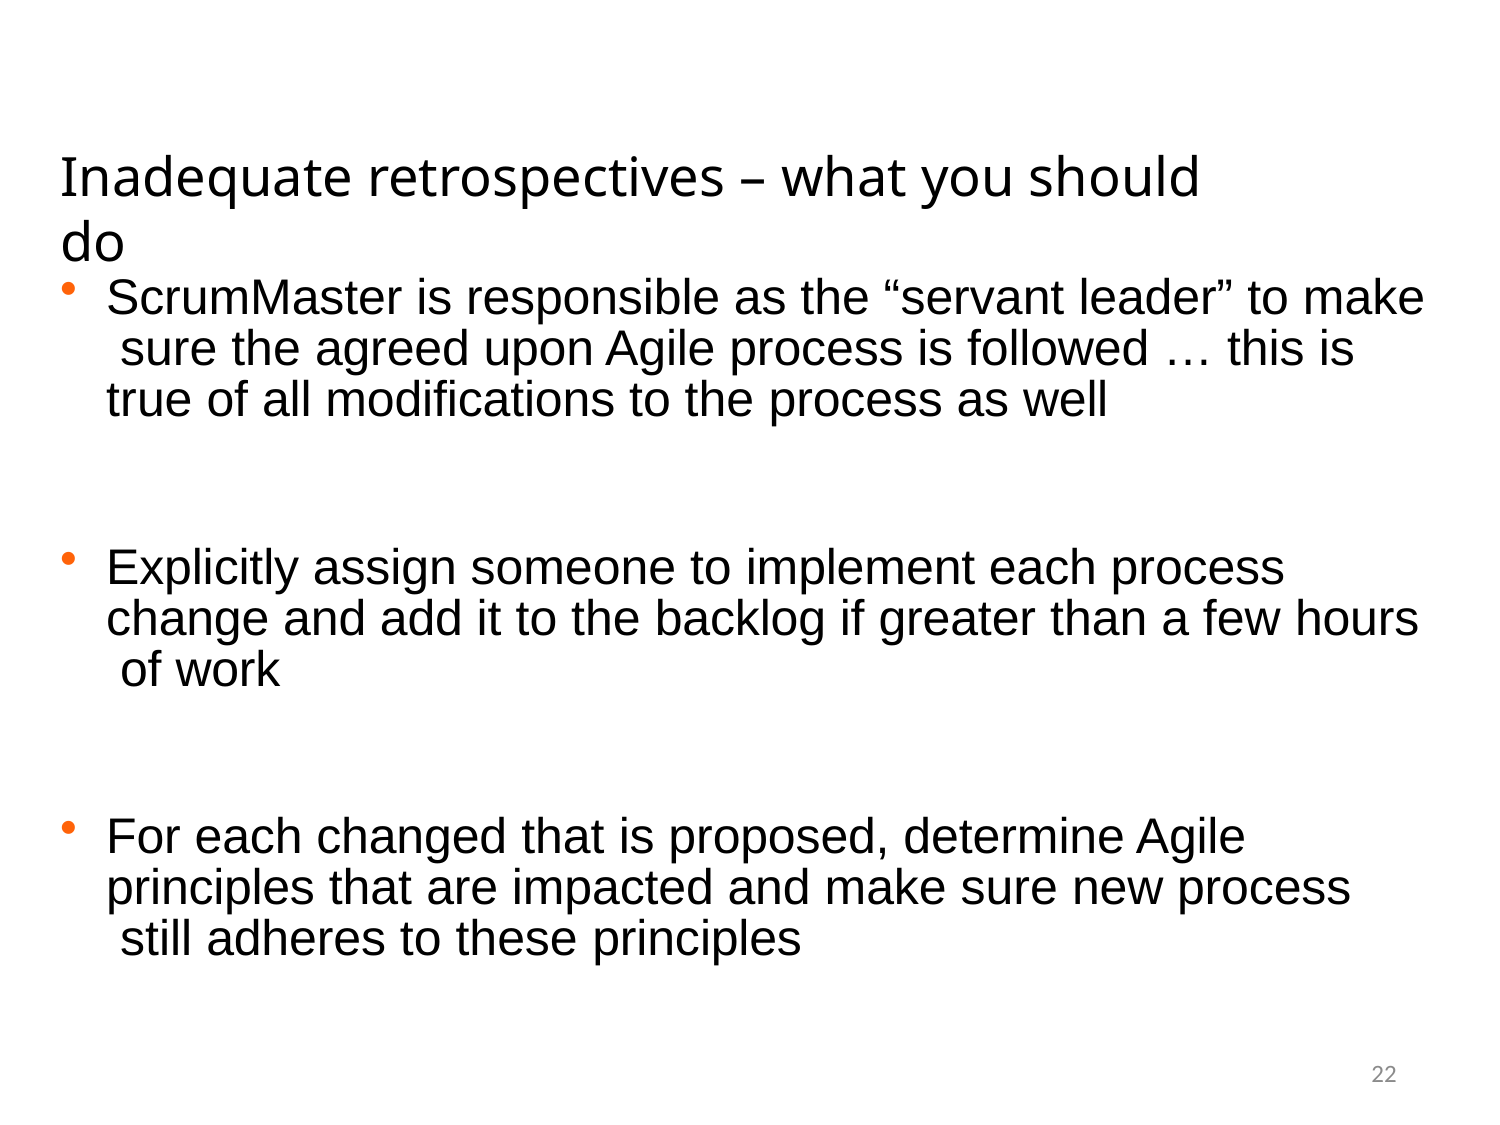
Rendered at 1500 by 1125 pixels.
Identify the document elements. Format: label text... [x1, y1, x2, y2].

slide_number 22 [1059, 966, 1397, 1125]
text_box ScrumMaster is responsible as the “servant leader” to make sure the agreed upon Agile process is followed … this is true of all modifications to the process as well Explicitly assign someone to implement each process change and add it to the backlog if greater than a few hours of work For each changed that is proposed, determine Agile principles that are impacted and make sure new process still adheres to these principles [57, 262, 1432, 966]
title Inadequate retrospectives – what you should do [58, 111, 1215, 262]
